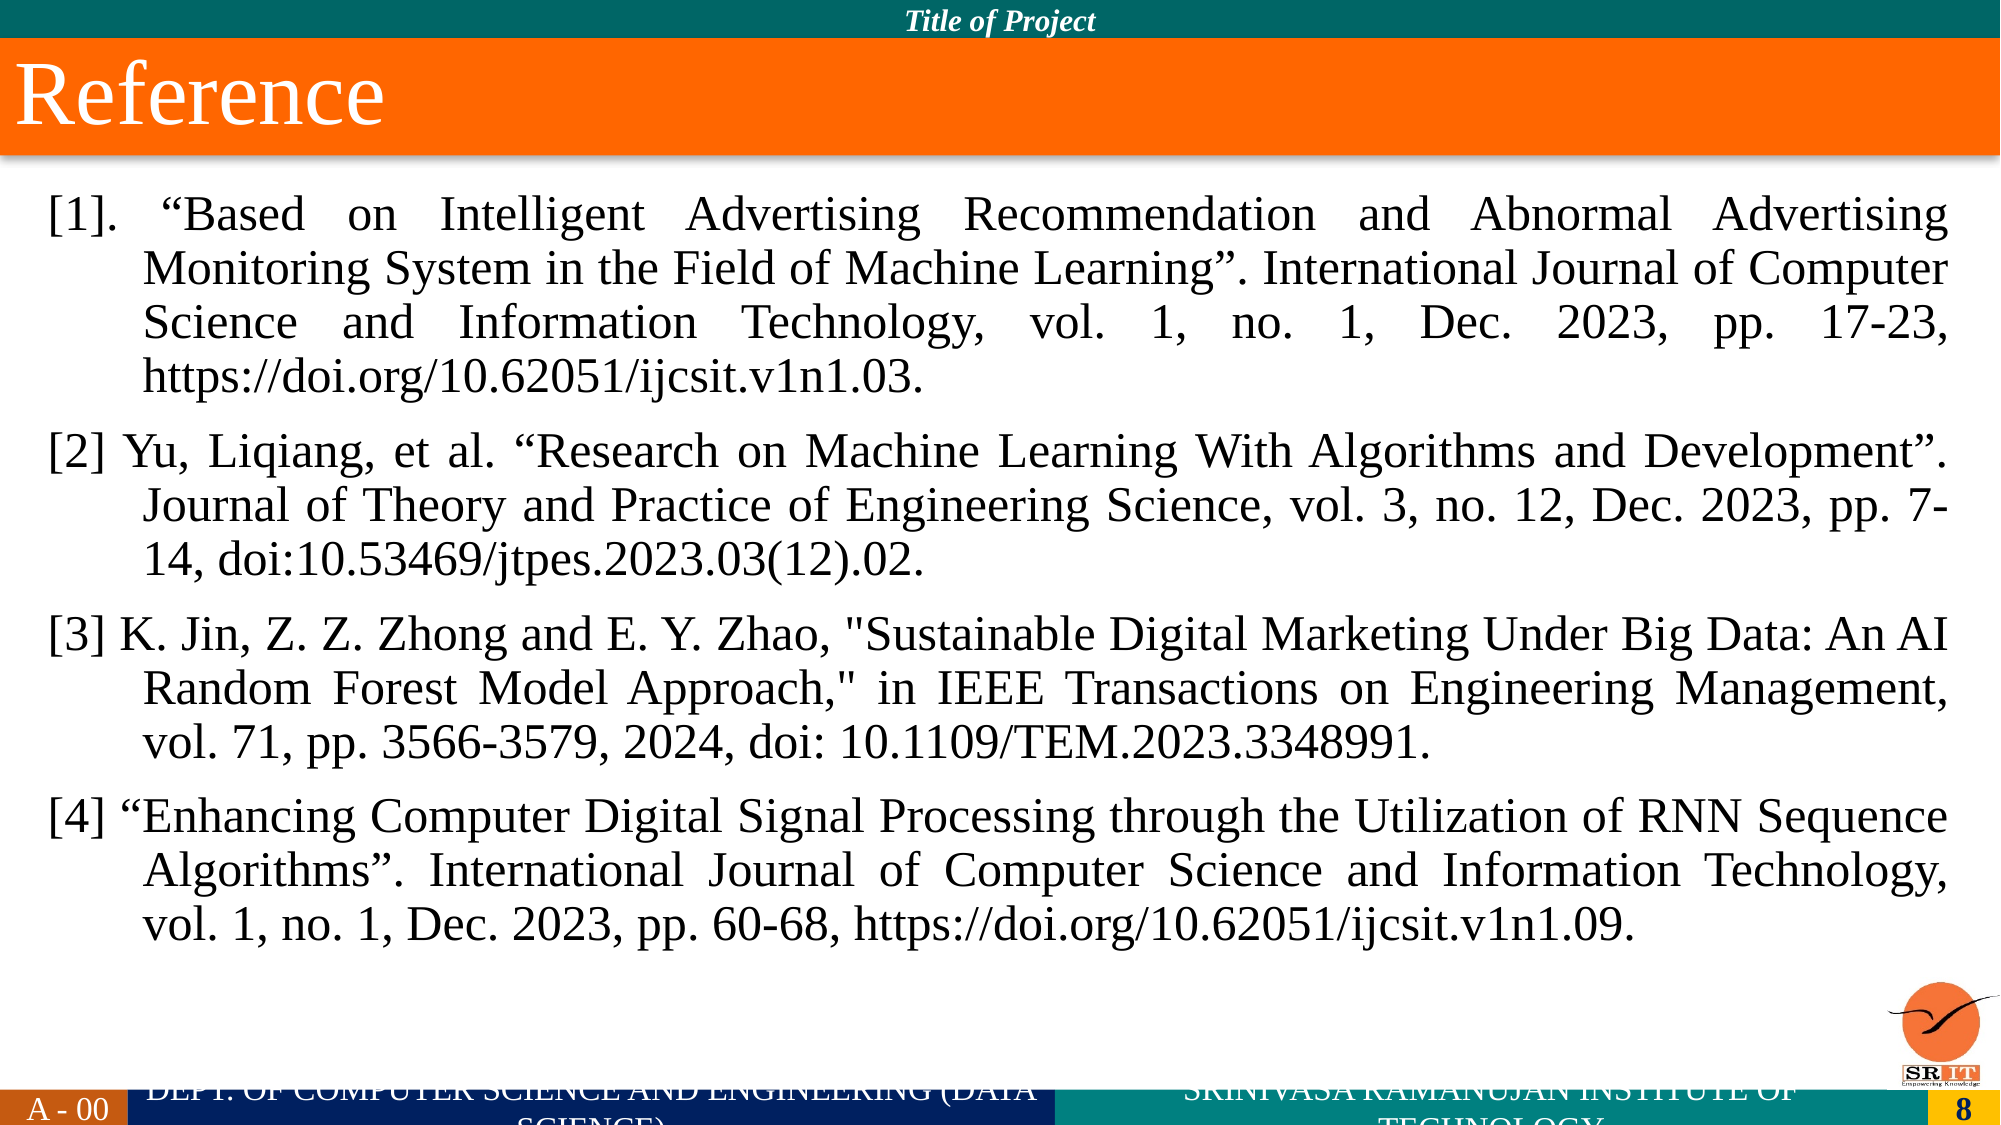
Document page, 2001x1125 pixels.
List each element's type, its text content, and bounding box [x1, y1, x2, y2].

picture [1887, 977, 2000, 1090]
list [1]. “Based on Intelligent Advertising Recommendation and Abnormal Advertising Monitoring System in the Field of Machine Learning”. International Journal of Computer Science and Information Technology, vol. 1, no. 1, Dec. 2023, pp. 17-23, https://doi.org/10.62051/ijcsit.v1n1.03. [2] Yu, Liqiang, et al. “Research on Machine Learning With Algorithms and Development”. Journal of Theory and Practice of Engineering Science, vol. 3, no. 12, Dec. 2023, pp. 7-14, doi:10.53469/jtpes.2023.03(12).02. [3] K. Jin, Z. Z. Zhong and E. Y. Zhao, "Sustainable Digital Marketing Under Big Data: An AI Random Forest Model Approach," in IEEE Transactions on Engineering Management, vol. 71, pp. 3566-3579, 2024, doi: 10.1109/TEM.2023.3348991. [4] “Enhancing Computer Digital Signal Processing through the Utilization of RNN Sequence Algorithms”. International Journal of Computer Science and Information Technology, vol. 1, no. 1, Dec. 2023, pp. 60-68, https://doi.org/10.62051/ijcsit.v1n1.09. [32, 179, 1965, 1065]
title Reference [0, 38, 2000, 156]
